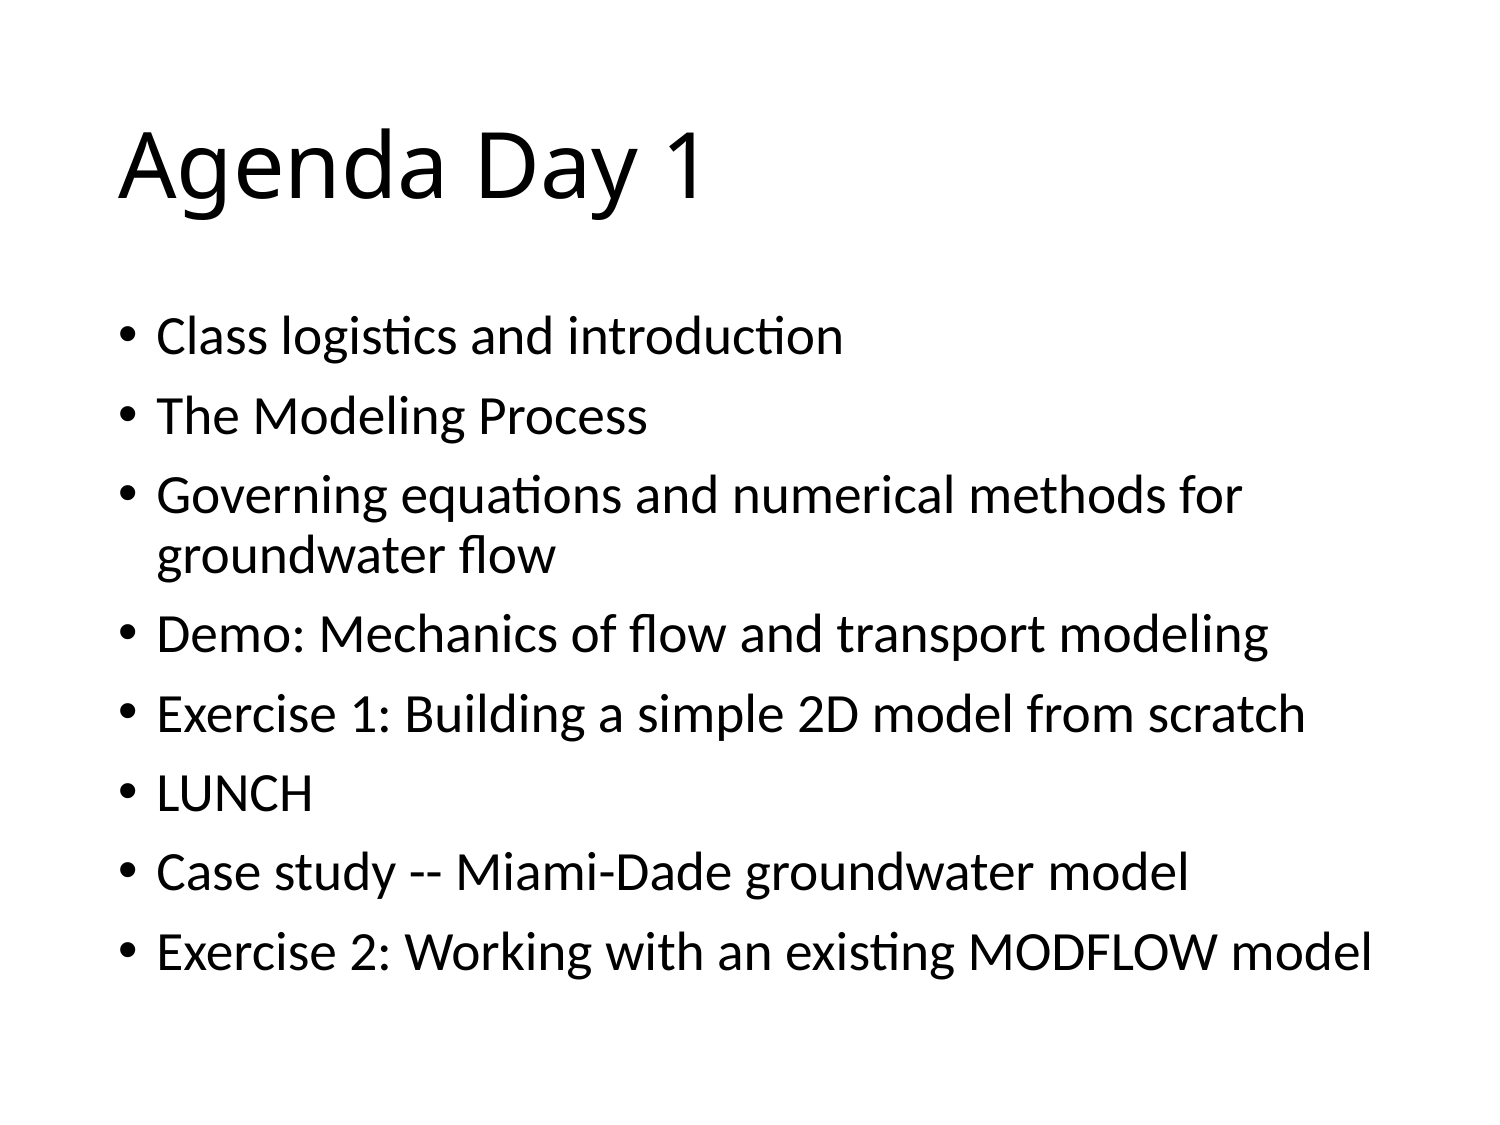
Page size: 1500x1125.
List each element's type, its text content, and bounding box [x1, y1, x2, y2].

list Class logistics and introduction The Modeling Process Governing equations and numerical methods for groundwater flow Demo: Mechanics of flow and transport modeling Exercise 1: Building a simple 2D model from scratch LUNCH Case study -- Miami-Dade groundwater model Exercise 2: Working with an existing MODFLOW model [103, 299, 1397, 1014]
title Agenda Day 1 [103, 59, 1397, 278]
